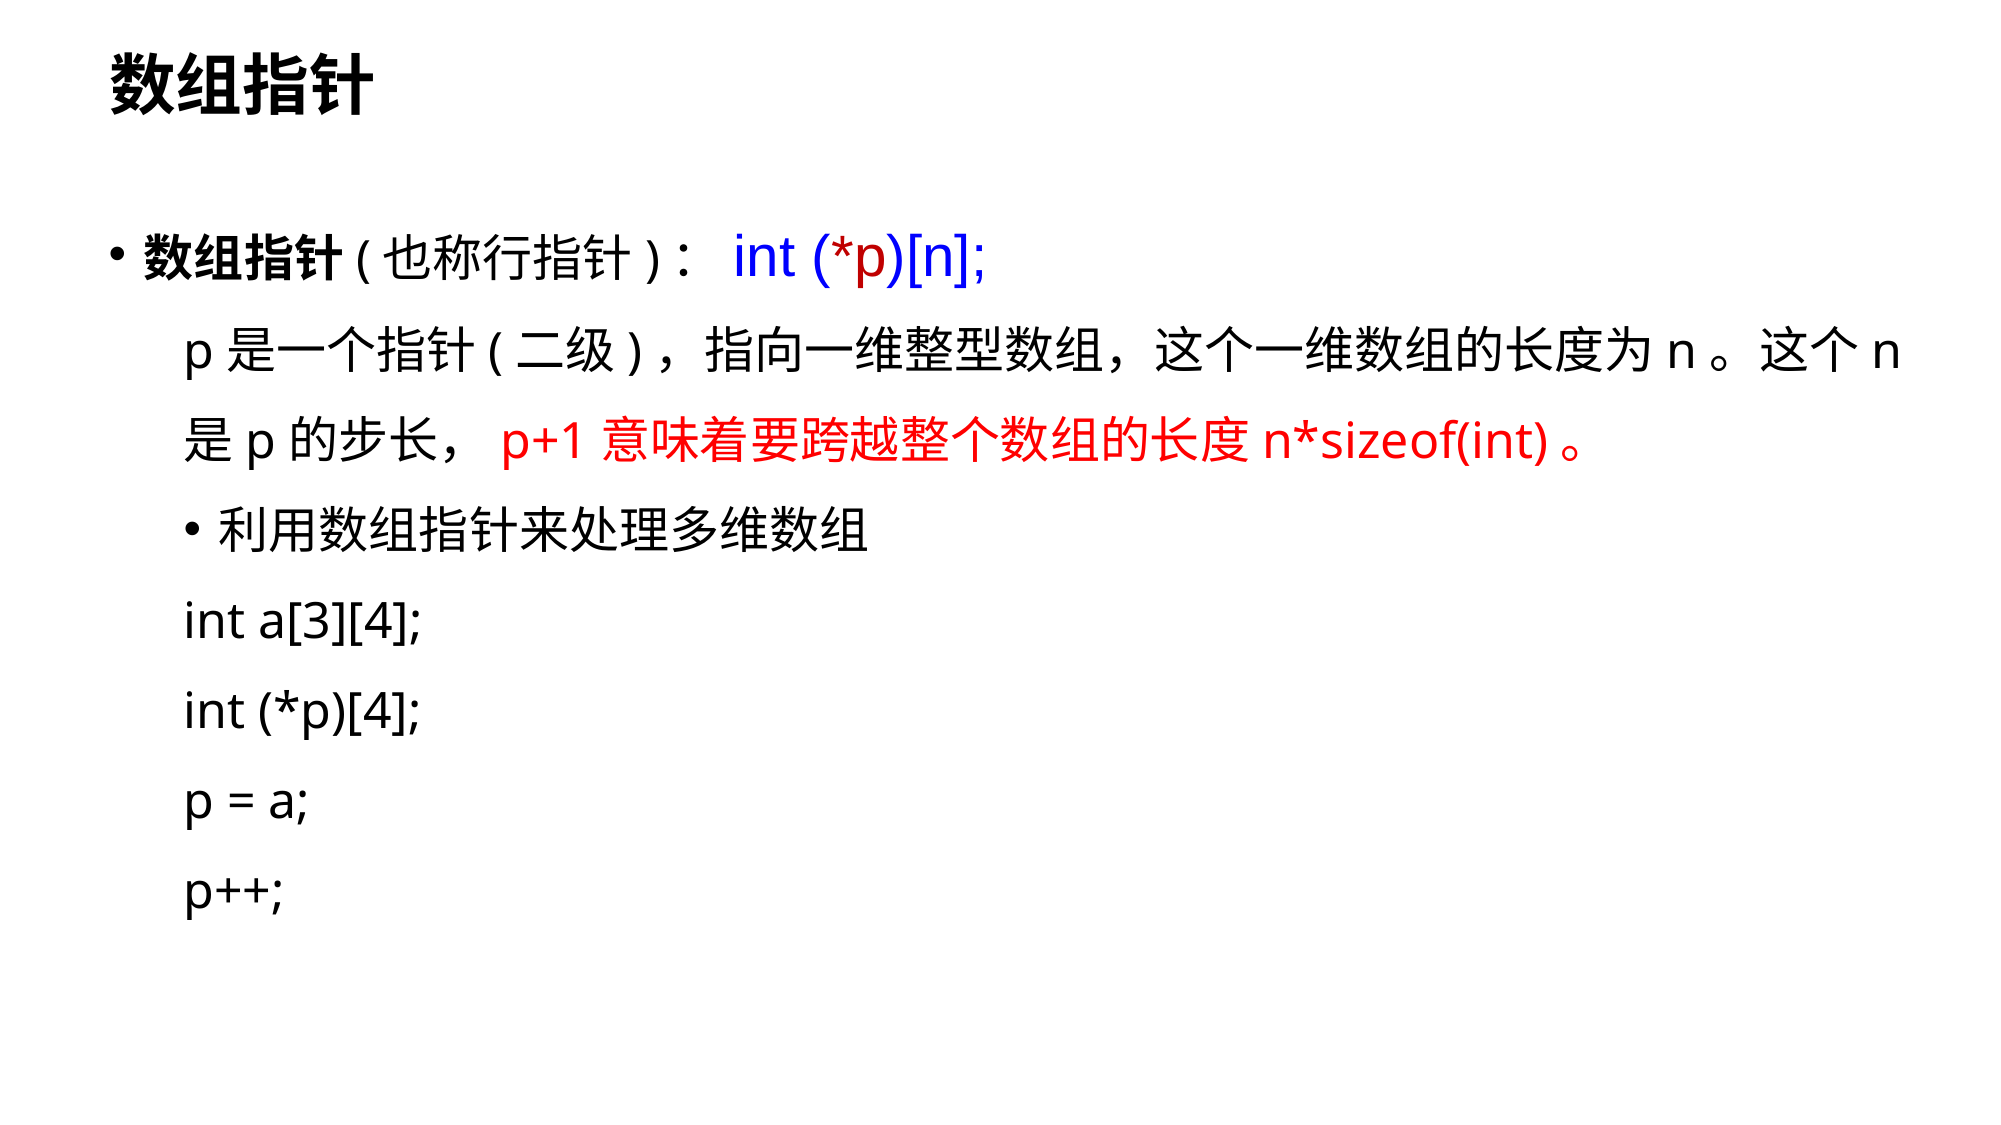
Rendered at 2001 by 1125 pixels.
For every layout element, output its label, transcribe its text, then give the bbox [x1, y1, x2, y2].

text_box 数组指针(也称行指针)：int (*p)[n]; p是一个指针(二级)，指向一维整型数组，这个一维数组的长度为n。这个n是p的步长，p+1意味着要跨越整个数组的长度n*sizeof(int)。 利用数组指针来处理多维数组 int a[3][4]; int (*p)[4]; p = a; p++; [93, 175, 1962, 926]
text_box 数组指针 [94, 35, 2001, 164]
